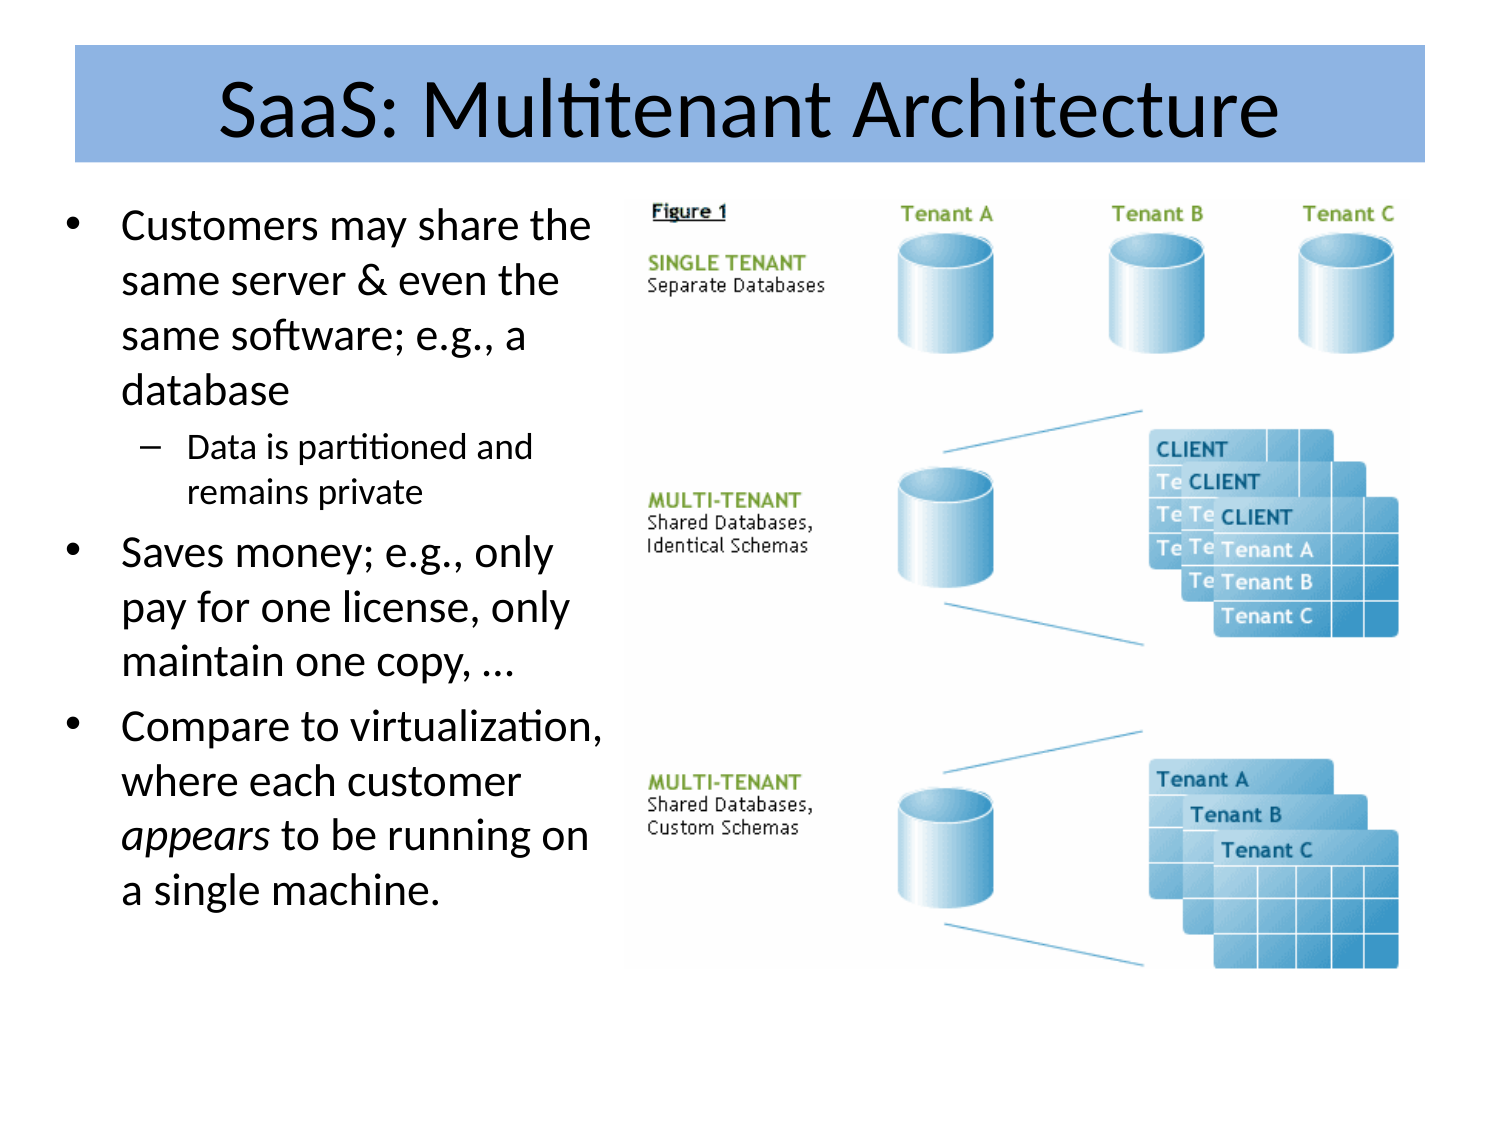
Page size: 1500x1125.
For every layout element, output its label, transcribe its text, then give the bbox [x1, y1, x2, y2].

list Customers may share the same server & even the same software; e.g., a database Data is partitioned and remains private Saves money; e.g., only pay for one license, only maintain one copy, … Compare to virtualization, where each customer appears to be running on a single machine. [50, 187, 625, 1005]
title SaaS: Multitenant Architecture [75, 45, 1425, 163]
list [624, 169, 1426, 998]
